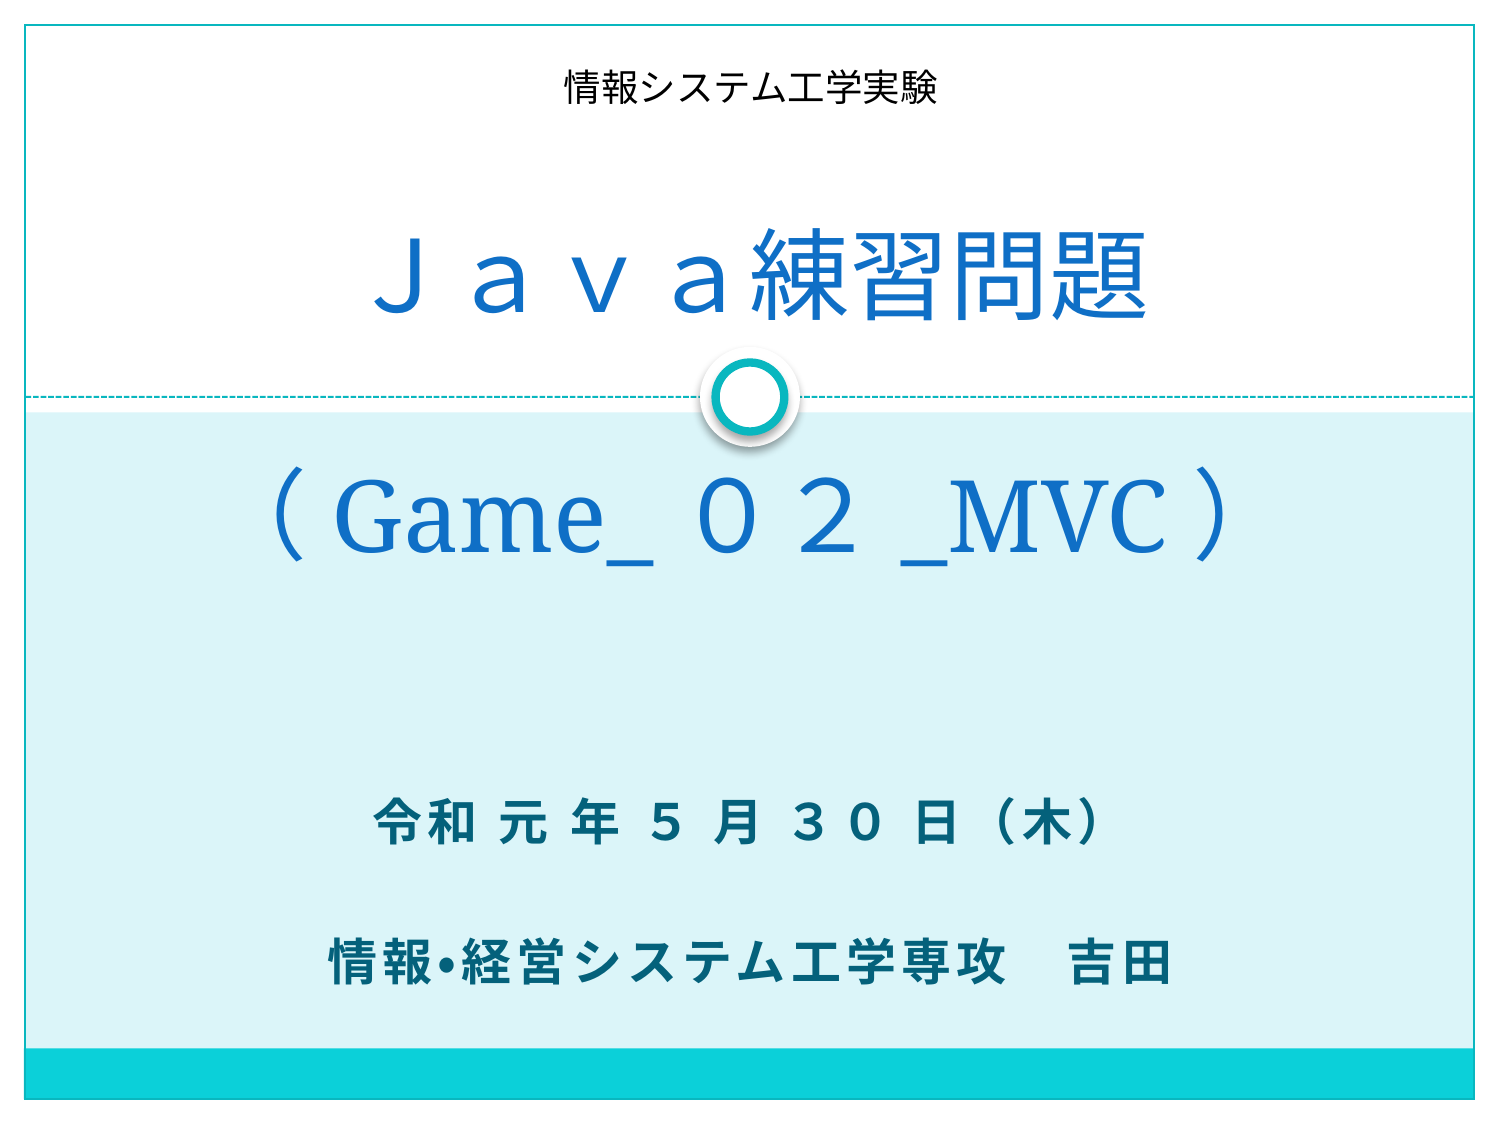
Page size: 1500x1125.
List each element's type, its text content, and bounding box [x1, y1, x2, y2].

text_box 情報システム工学実験 [548, 56, 953, 117]
subtitle 令和 元 年 ５ 月 ３０ 日（木） 情報・経営システム工学専攻 吉田 [225, 782, 1275, 1020]
title Ｊａｖａ練習問題 （Game_０２_MVC） [112, 196, 1388, 581]
